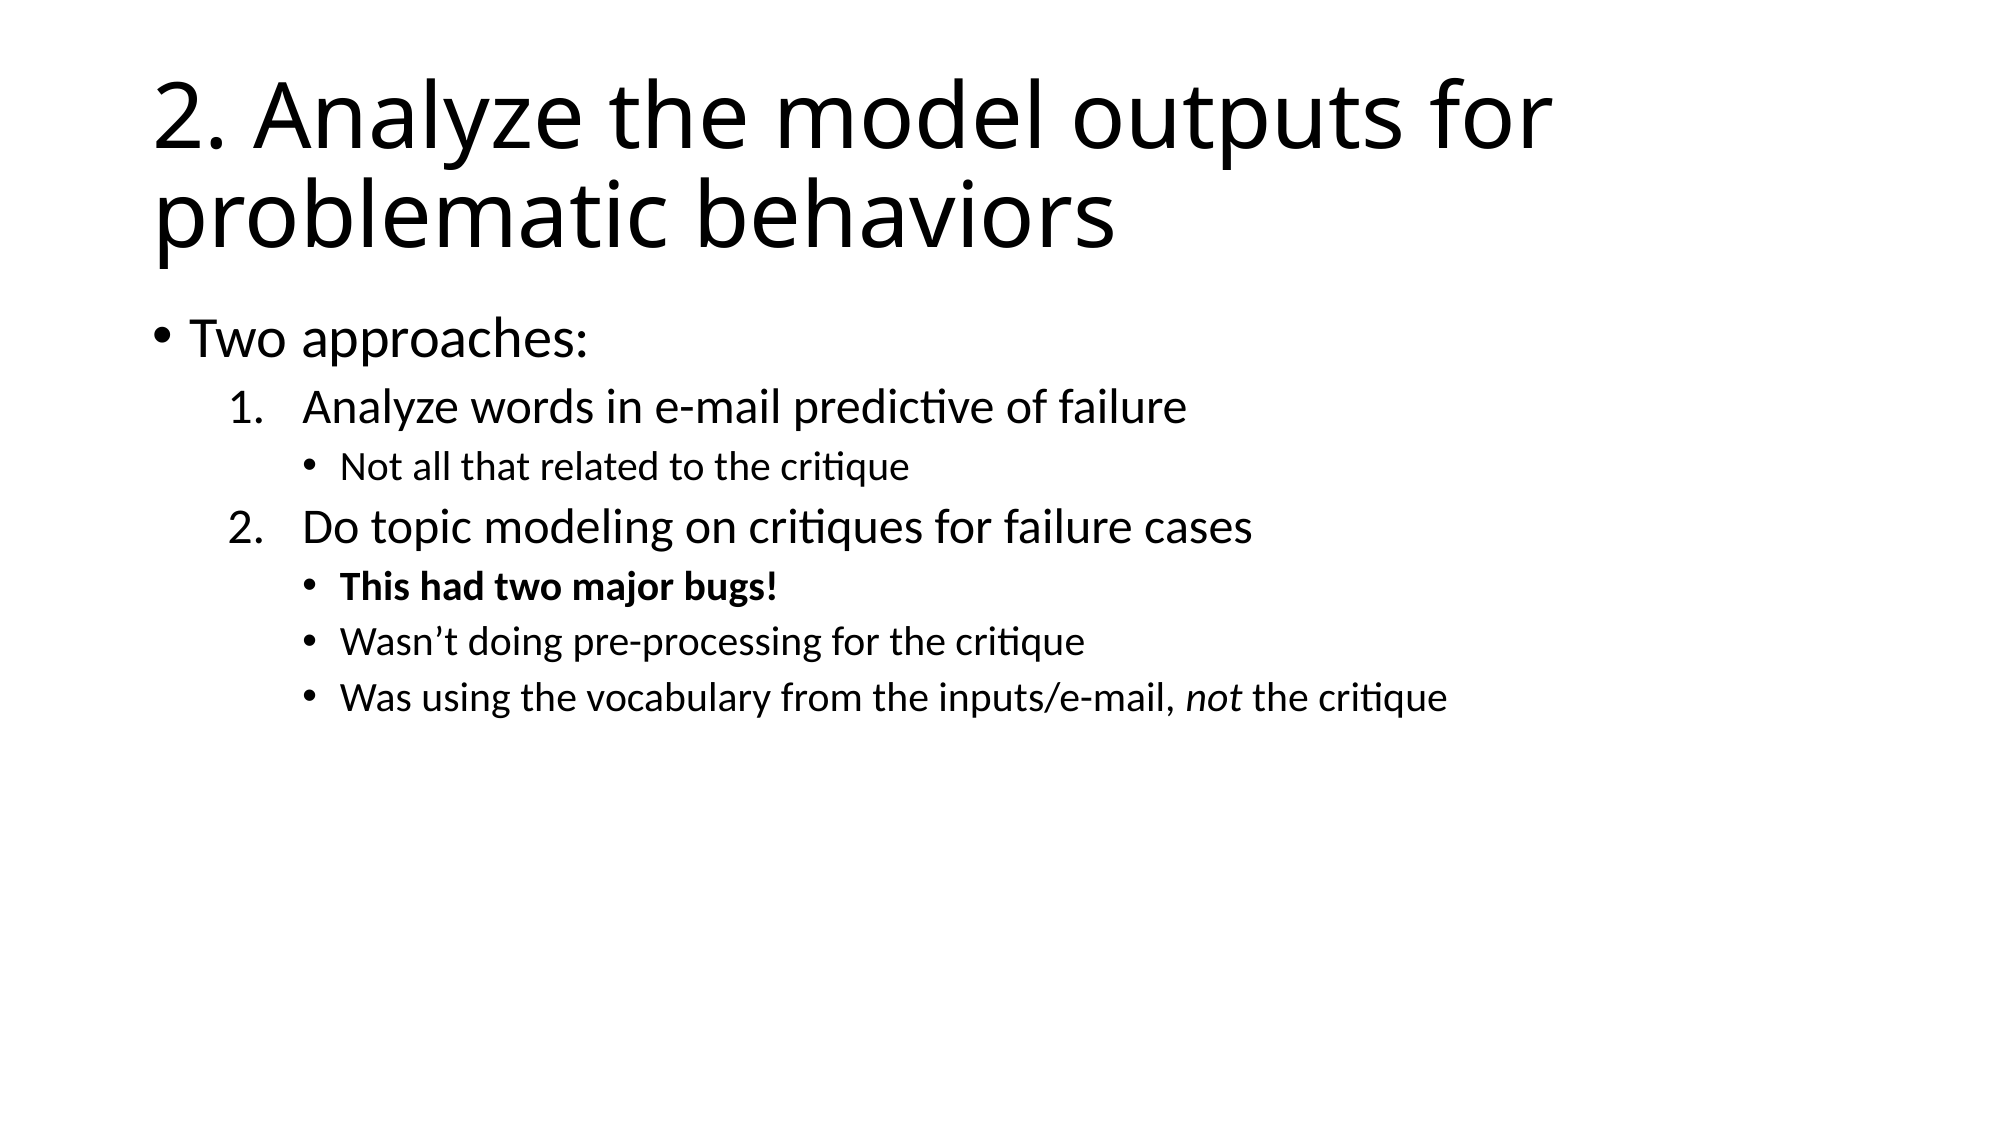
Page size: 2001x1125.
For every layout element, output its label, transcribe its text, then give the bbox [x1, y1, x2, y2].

list Two approaches: Analyze words in e-mail predictive of failure Not all that related to the critique Do topic modeling on critiques for failure cases This had two major bugs! Wasn’t doing pre-processing for the critique Was using the vocabulary from the inputs/e-mail, not the critique [137, 299, 1863, 1014]
title 2. Analyze the model outputs for problematic behaviors [137, 59, 1863, 278]
